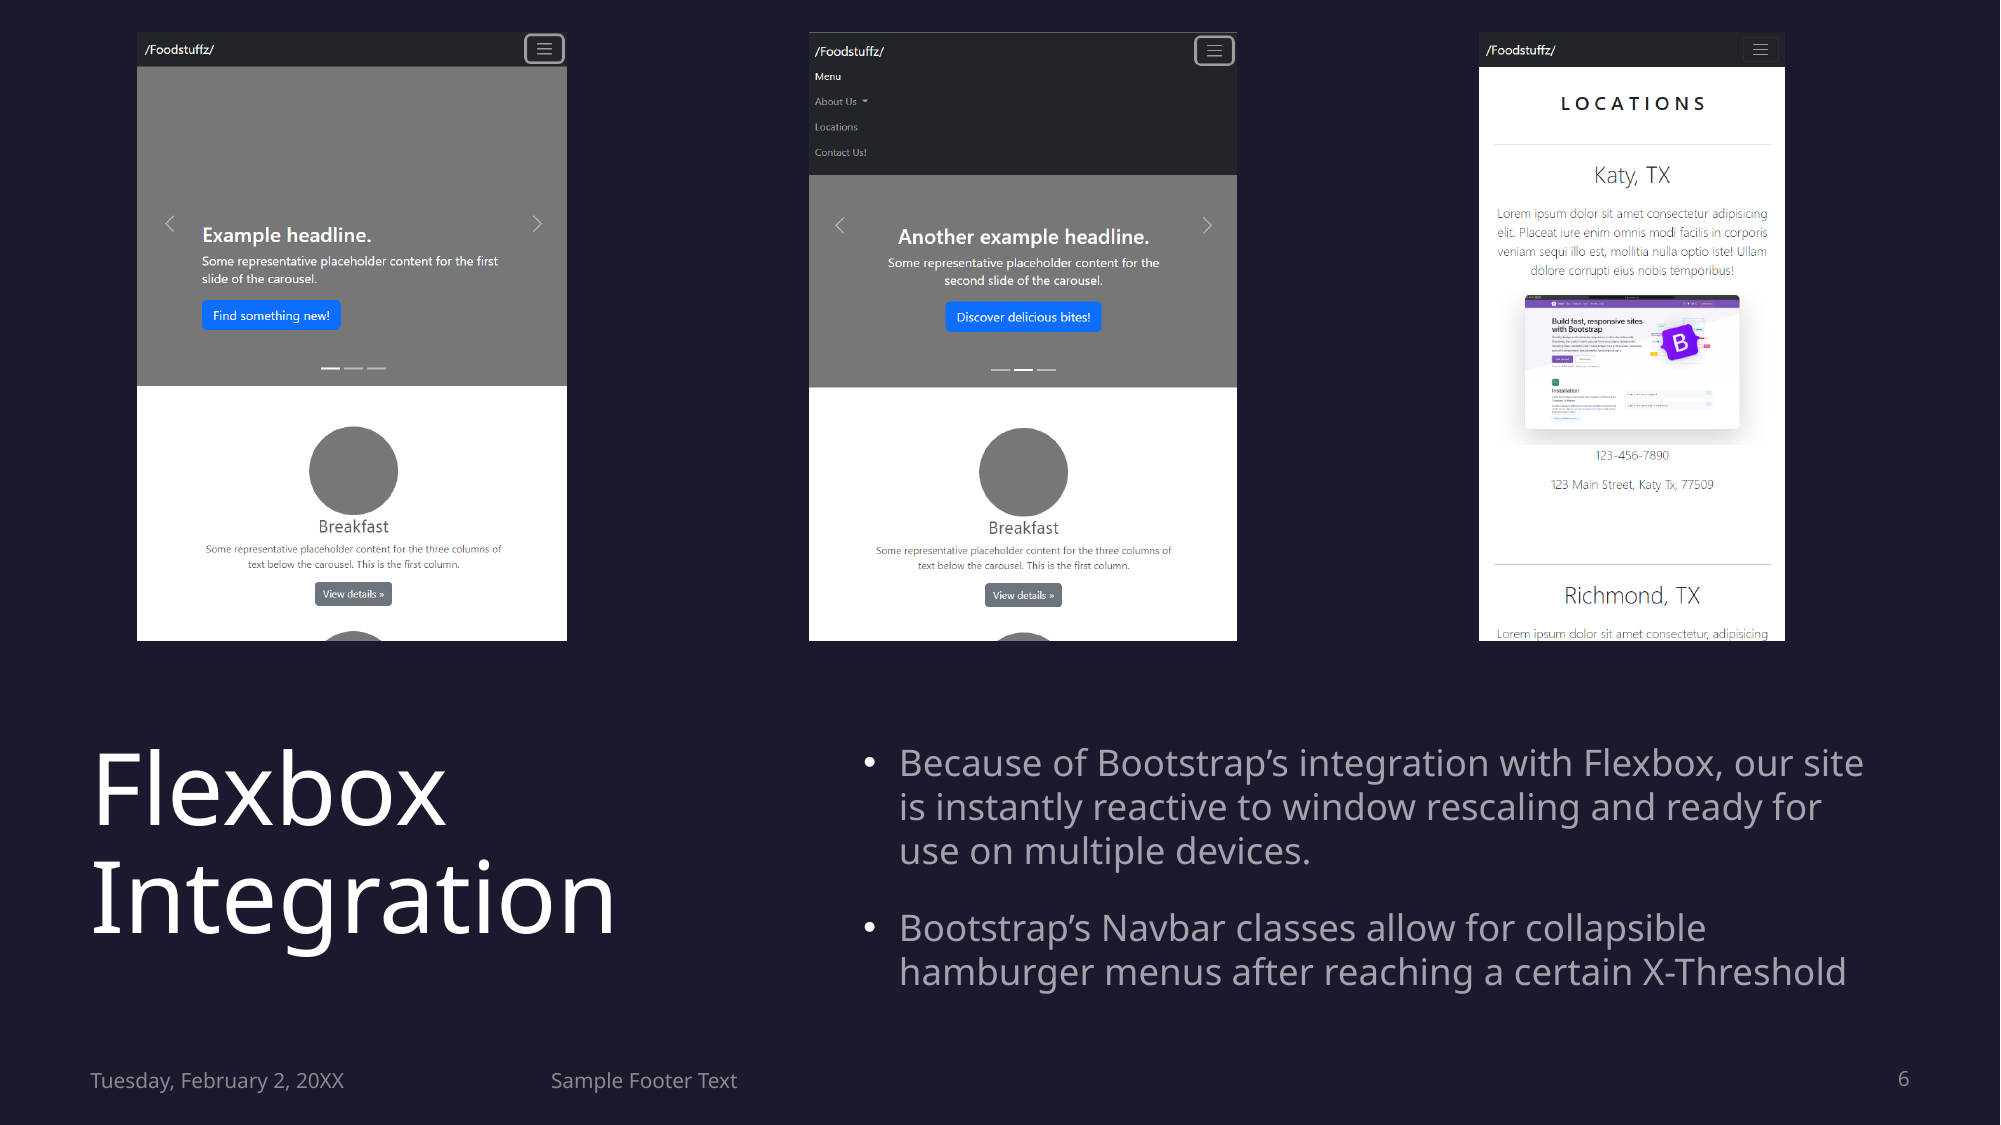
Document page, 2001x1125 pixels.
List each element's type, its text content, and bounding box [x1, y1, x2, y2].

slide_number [90, 1067, 522, 1093]
picture [137, 32, 567, 641]
footer Sample Footer Text [551, 1067, 1598, 1093]
picture [809, 32, 1237, 641]
picture [1479, 32, 1785, 641]
slide_number 6 [1632, 1067, 1910, 1093]
title Flexbox Integration [90, 739, 829, 996]
list Because of Bootstrap’s integration with Flexbox, our site is instantly reactive to window rescaling and ready for use on multiple devices. Bootstrap’s Navbar classes allow for collapsible hamburger menus after reaching a certain X-Threshold [863, 739, 1884, 997]
